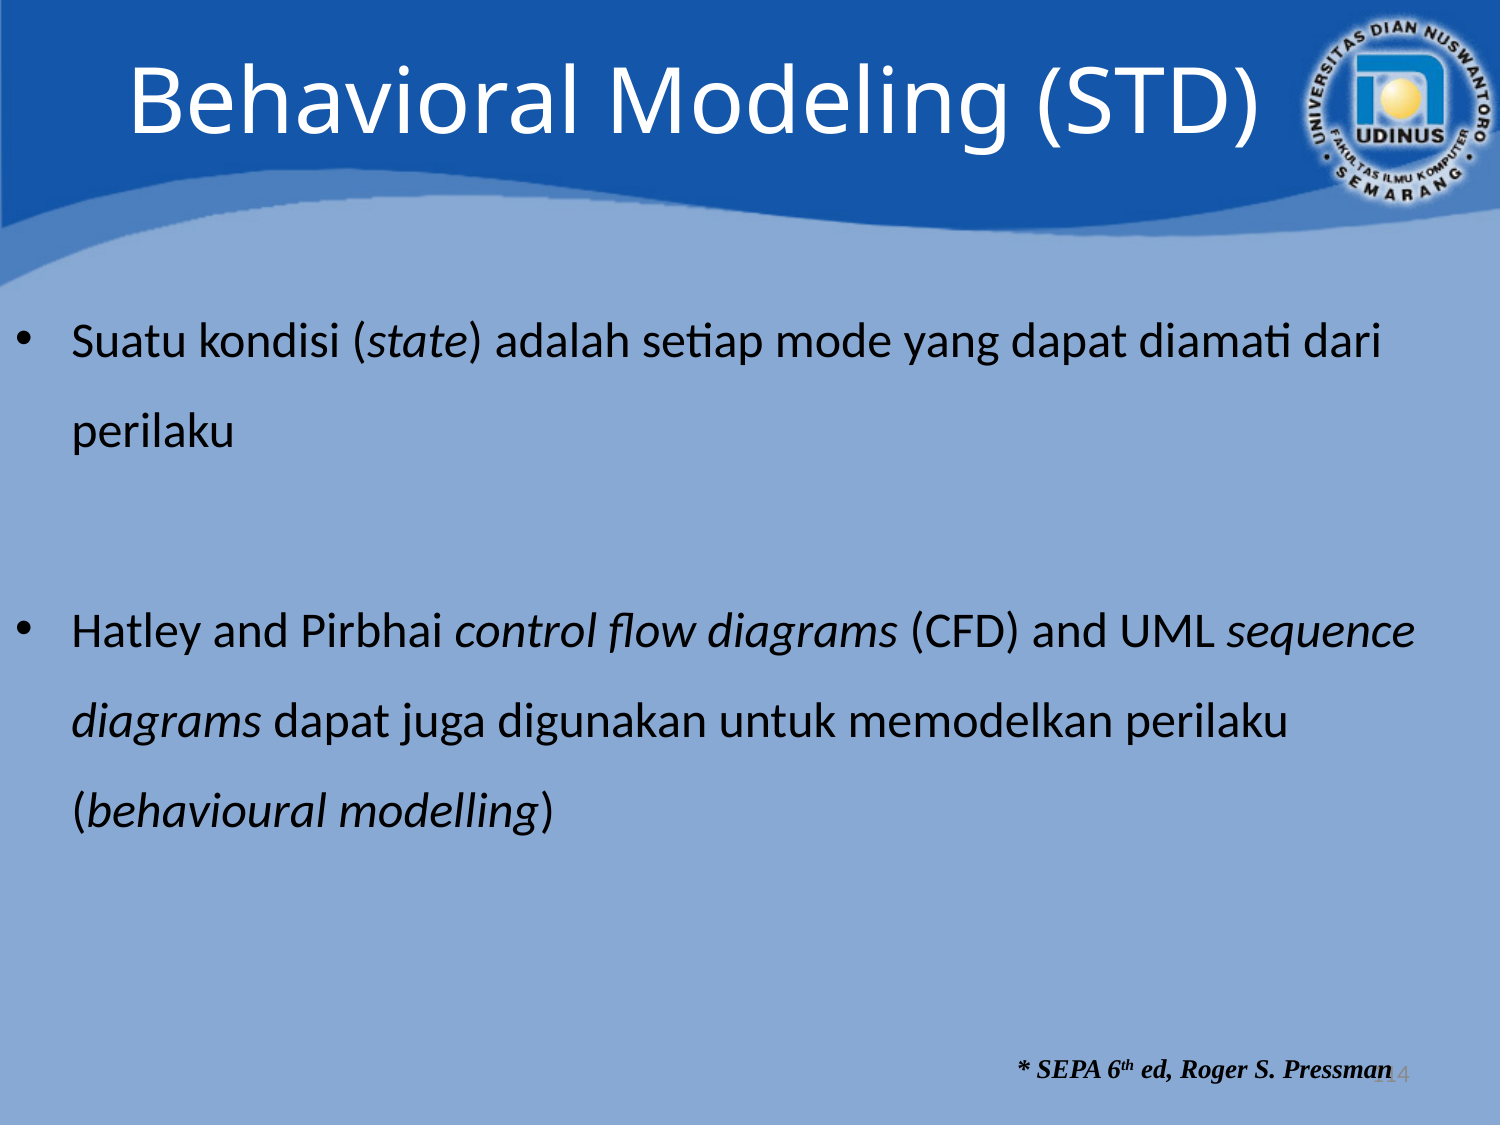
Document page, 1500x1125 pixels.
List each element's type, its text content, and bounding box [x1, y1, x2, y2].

picture [0, 1013, 1500, 1125]
list Suatu kondisi (state) adalah setiap mode yang dapat diamati dari perilaku Hatley and Pirbhai control flow diagrams (CFD) and UML sequence diagrams dapat juga digunakan untuk memodelkan perilaku (behavioural modelling) [0, 270, 1500, 1013]
text_box * SEPA 6th ed, Roger S. Pressman [1002, 1044, 1074, 1092]
title Behavioral Modeling (STD) [62, 2, 1325, 191]
picture [0, 0, 1500, 270]
slide_number 114 [1074, 1042, 1425, 1103]
